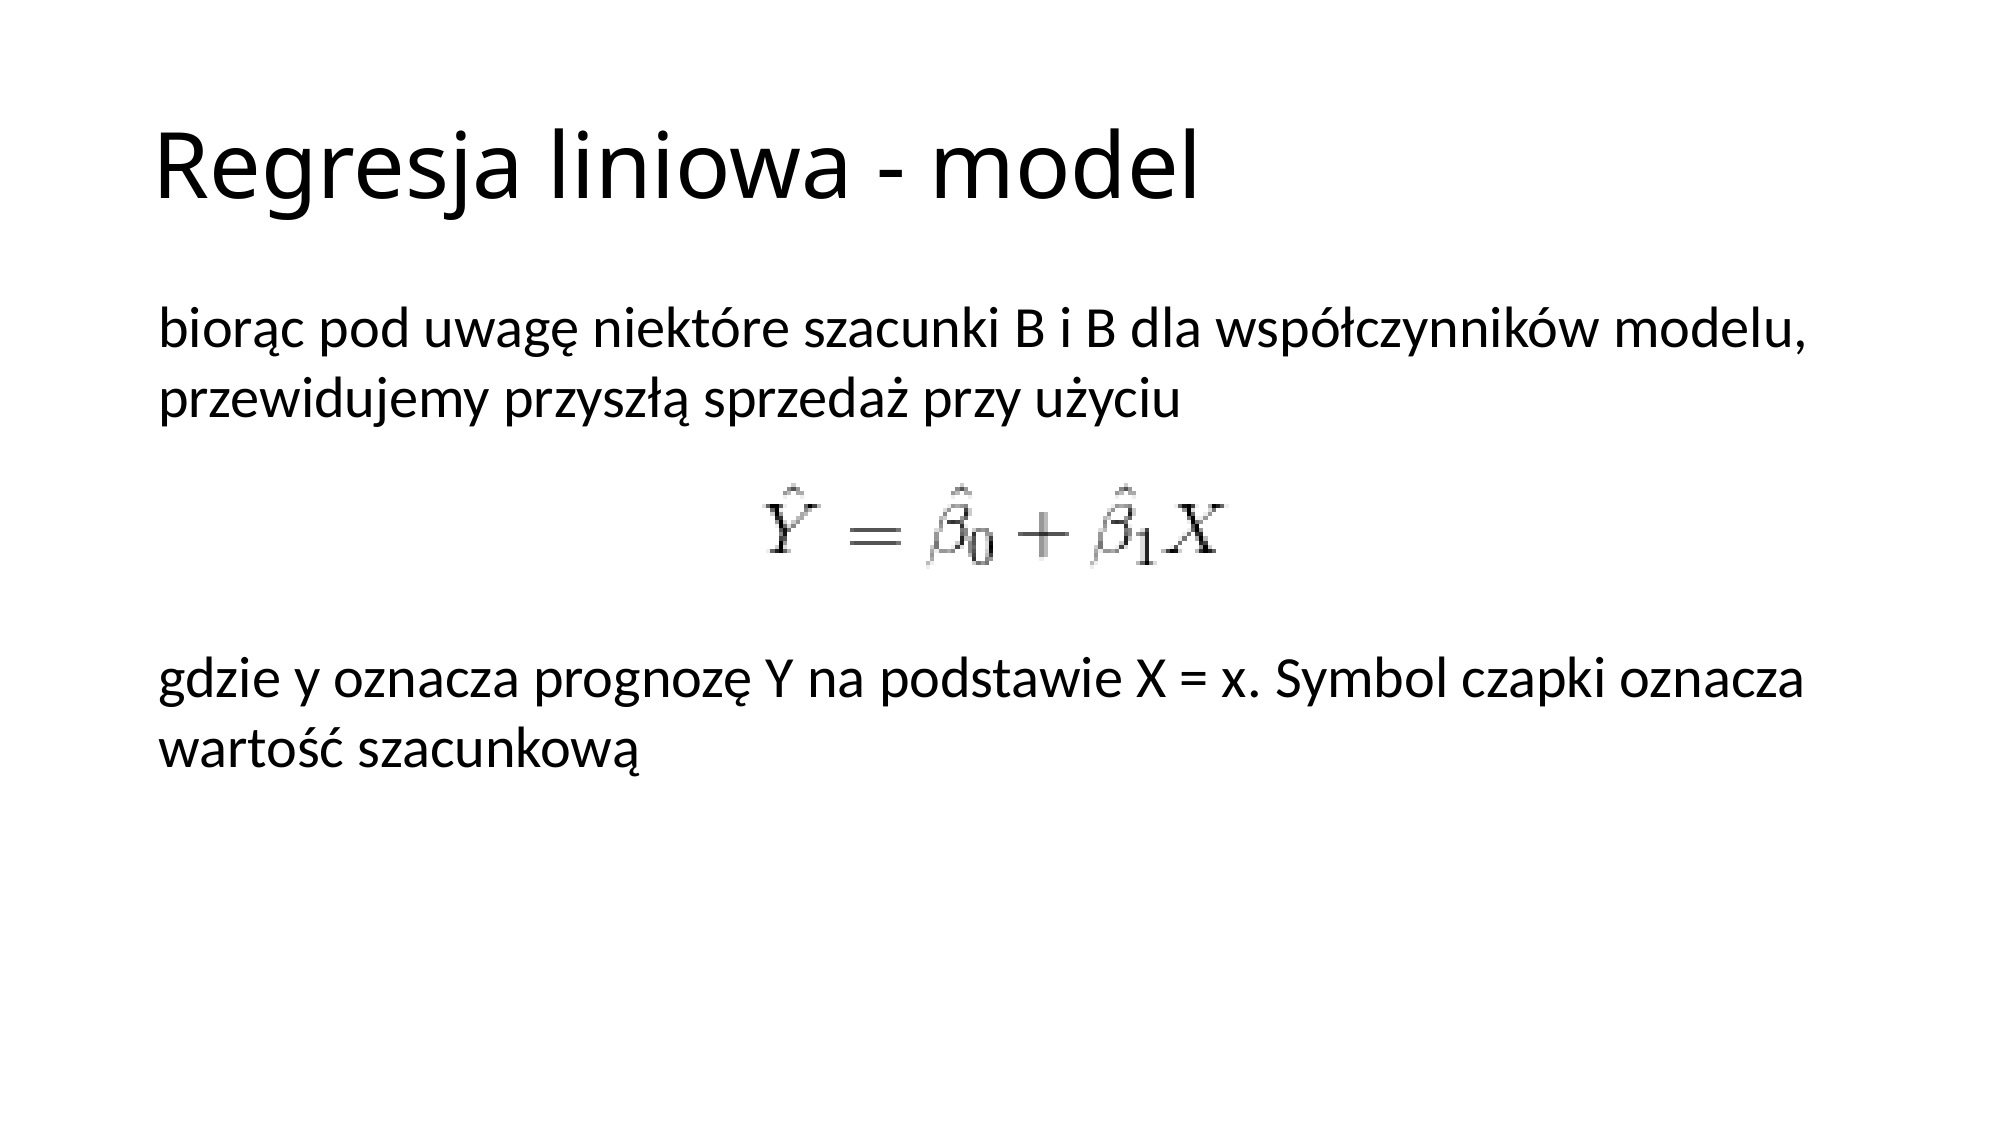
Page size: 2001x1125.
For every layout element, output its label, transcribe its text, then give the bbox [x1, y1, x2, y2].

picture [753, 467, 1246, 574]
title Regresja liniowa - model [137, 59, 1863, 278]
text_box biorąc pod uwagę niektóre szacunki B i B dla współczynników modelu, przewidujemy przyszłą sprzedaż przy użyciu gdzie y oznacza prognozę Y na podstawie X = x. Symbol czapki oznacza wartość szacunkową [143, 281, 1880, 857]
